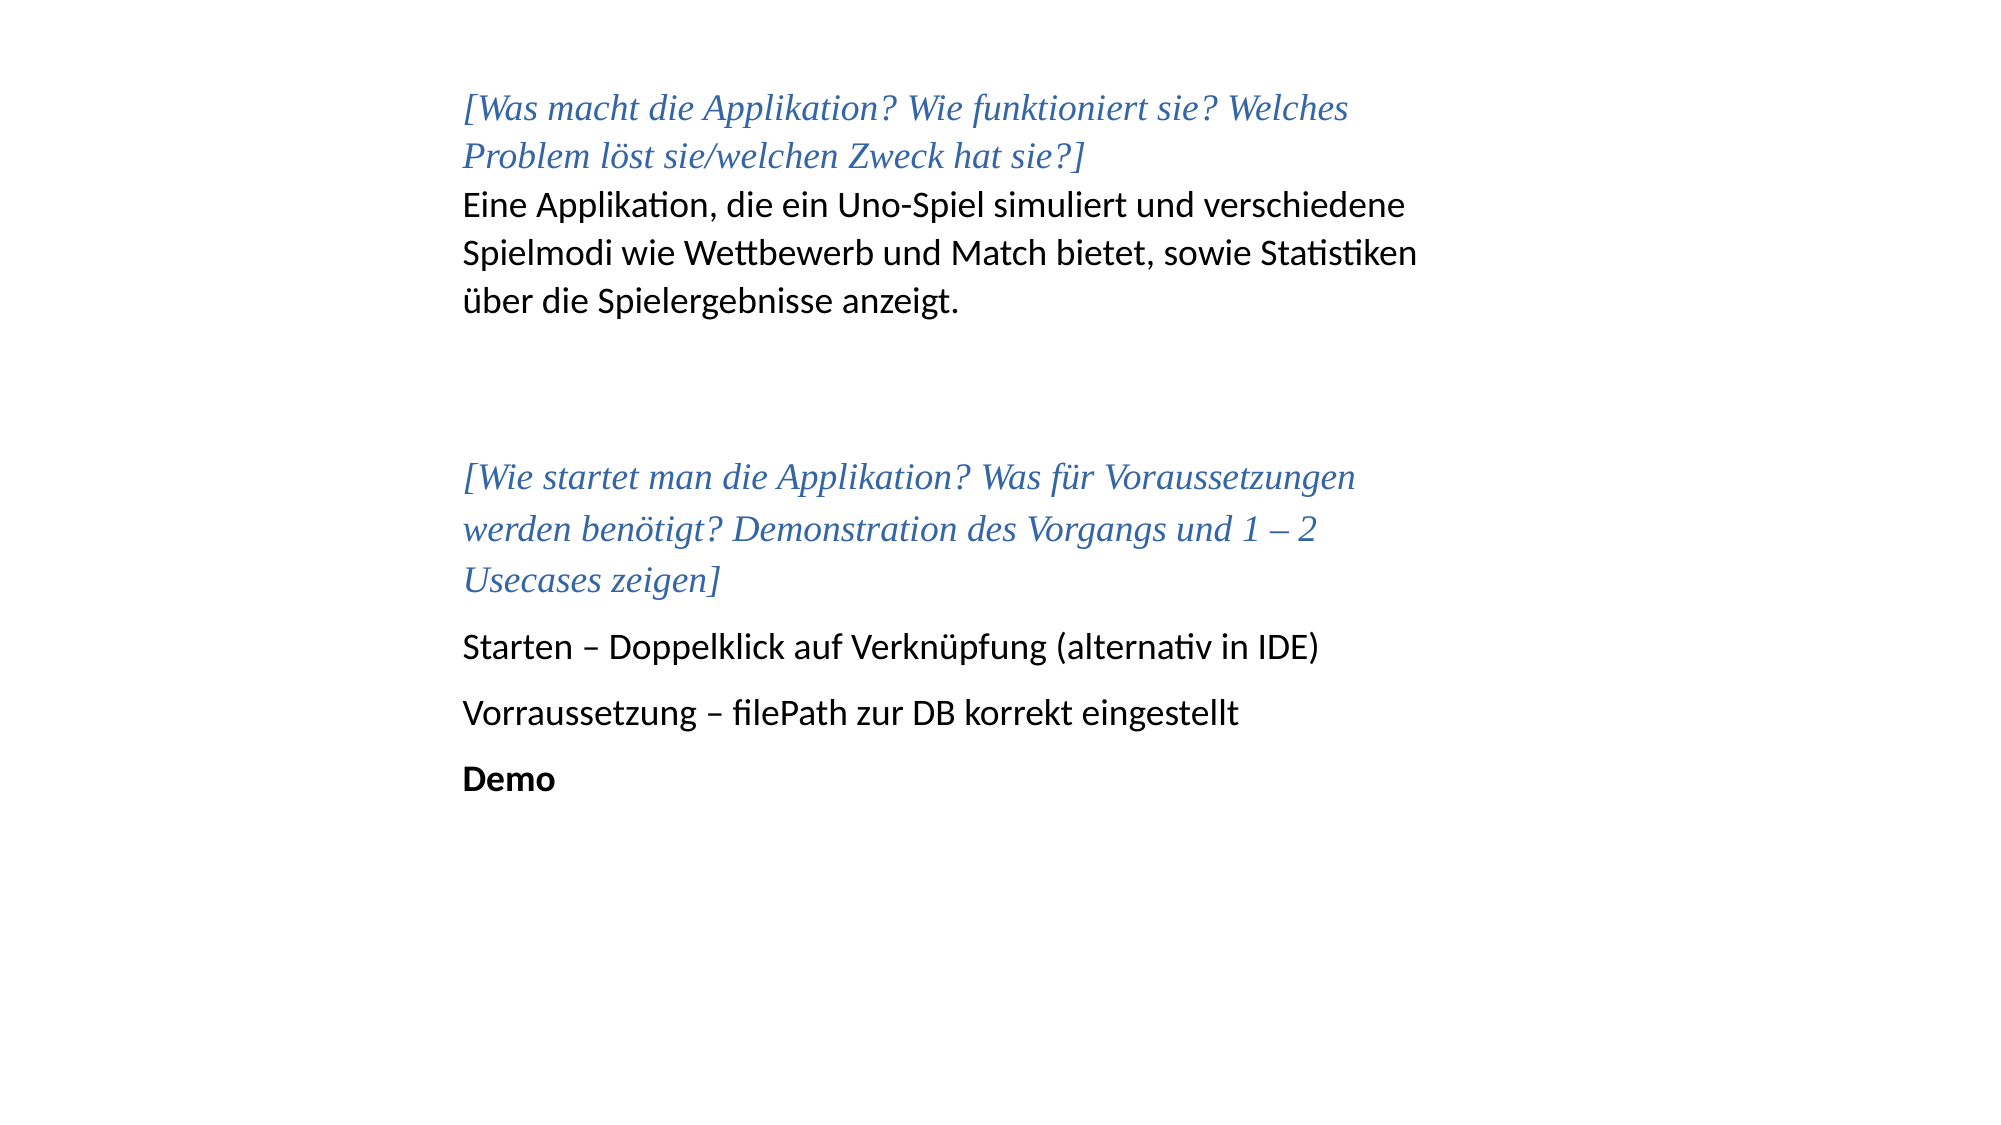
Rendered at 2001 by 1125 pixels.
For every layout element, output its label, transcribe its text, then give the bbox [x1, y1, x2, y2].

text_box [Was macht die Applikation? Wie funktioniert sie? Welches Problem löst sie/welchen Zweck hat sie?] Eine Applikation, die ein Uno-Spiel simuliert und verschiedene Spielmodi wie Wettbewerb und Match bietet, sowie Statistiken über die Spielergebnisse anzeigt. [447, 72, 1448, 329]
text_box [Wie startet man die Applikation? Was für Voraussetzungen werden benötigt? Demonstration des Vorgangs und 1 – 2 Usecases zeigen] Starten – Doppelklick auf Verknüpfung (alternativ in IDE) Vorraussetzung – filePath zur DB korrekt eingestellt Demo [447, 437, 1448, 807]
